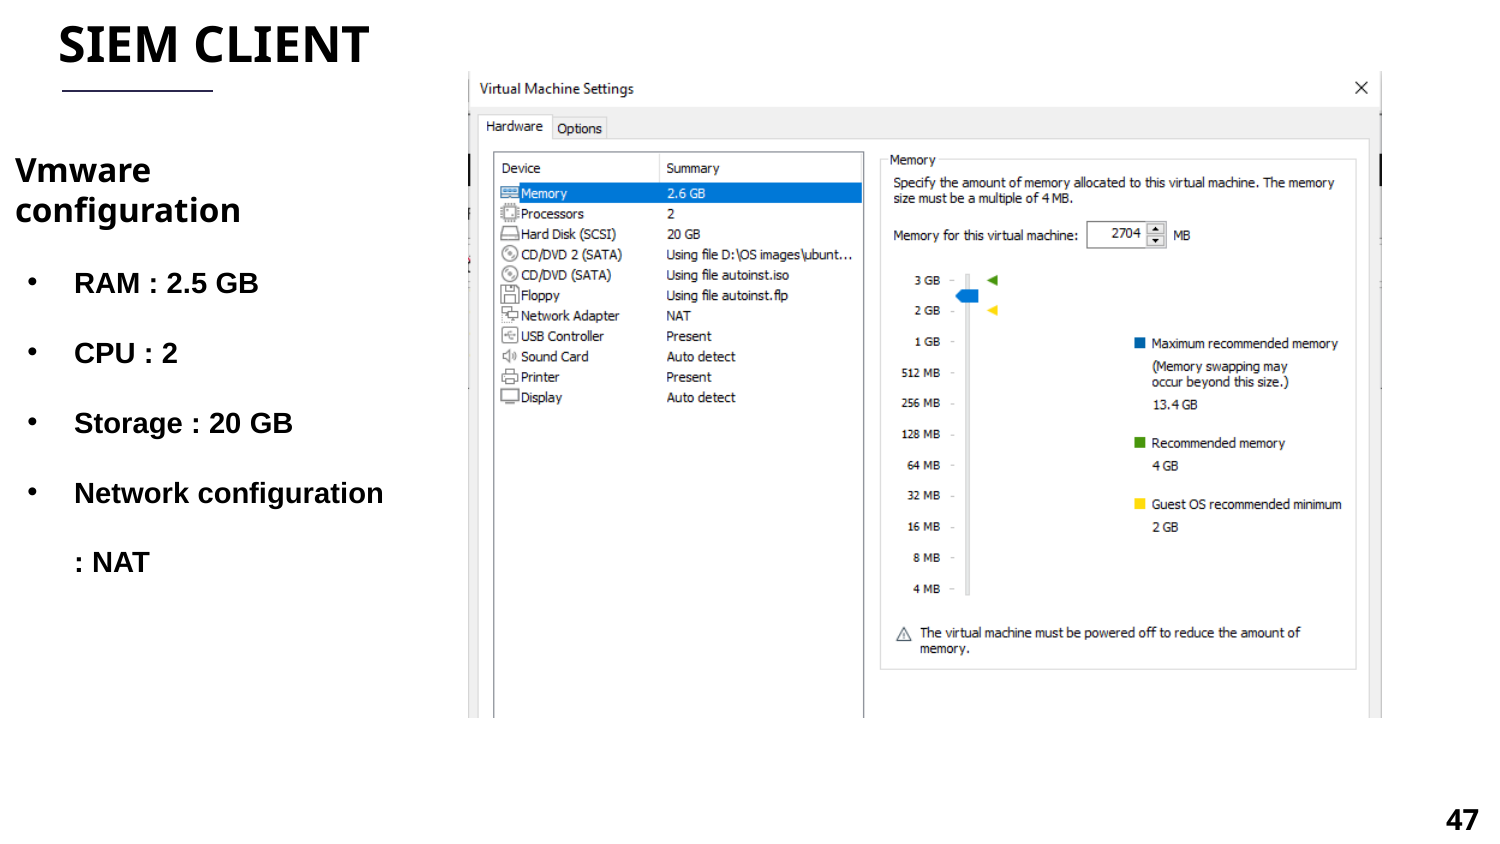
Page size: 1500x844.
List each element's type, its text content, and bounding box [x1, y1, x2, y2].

text_box Vmware configuration [0, 134, 372, 198]
picture [468, 71, 1382, 719]
text_box RAM : 2.5 GB CPU : 2 Storage : 20 GB Network configuration : NAT [12, 221, 400, 657]
slide_number 47 [1431, 793, 1500, 844]
text_box SIEM CLIENT [43, 0, 475, 92]
